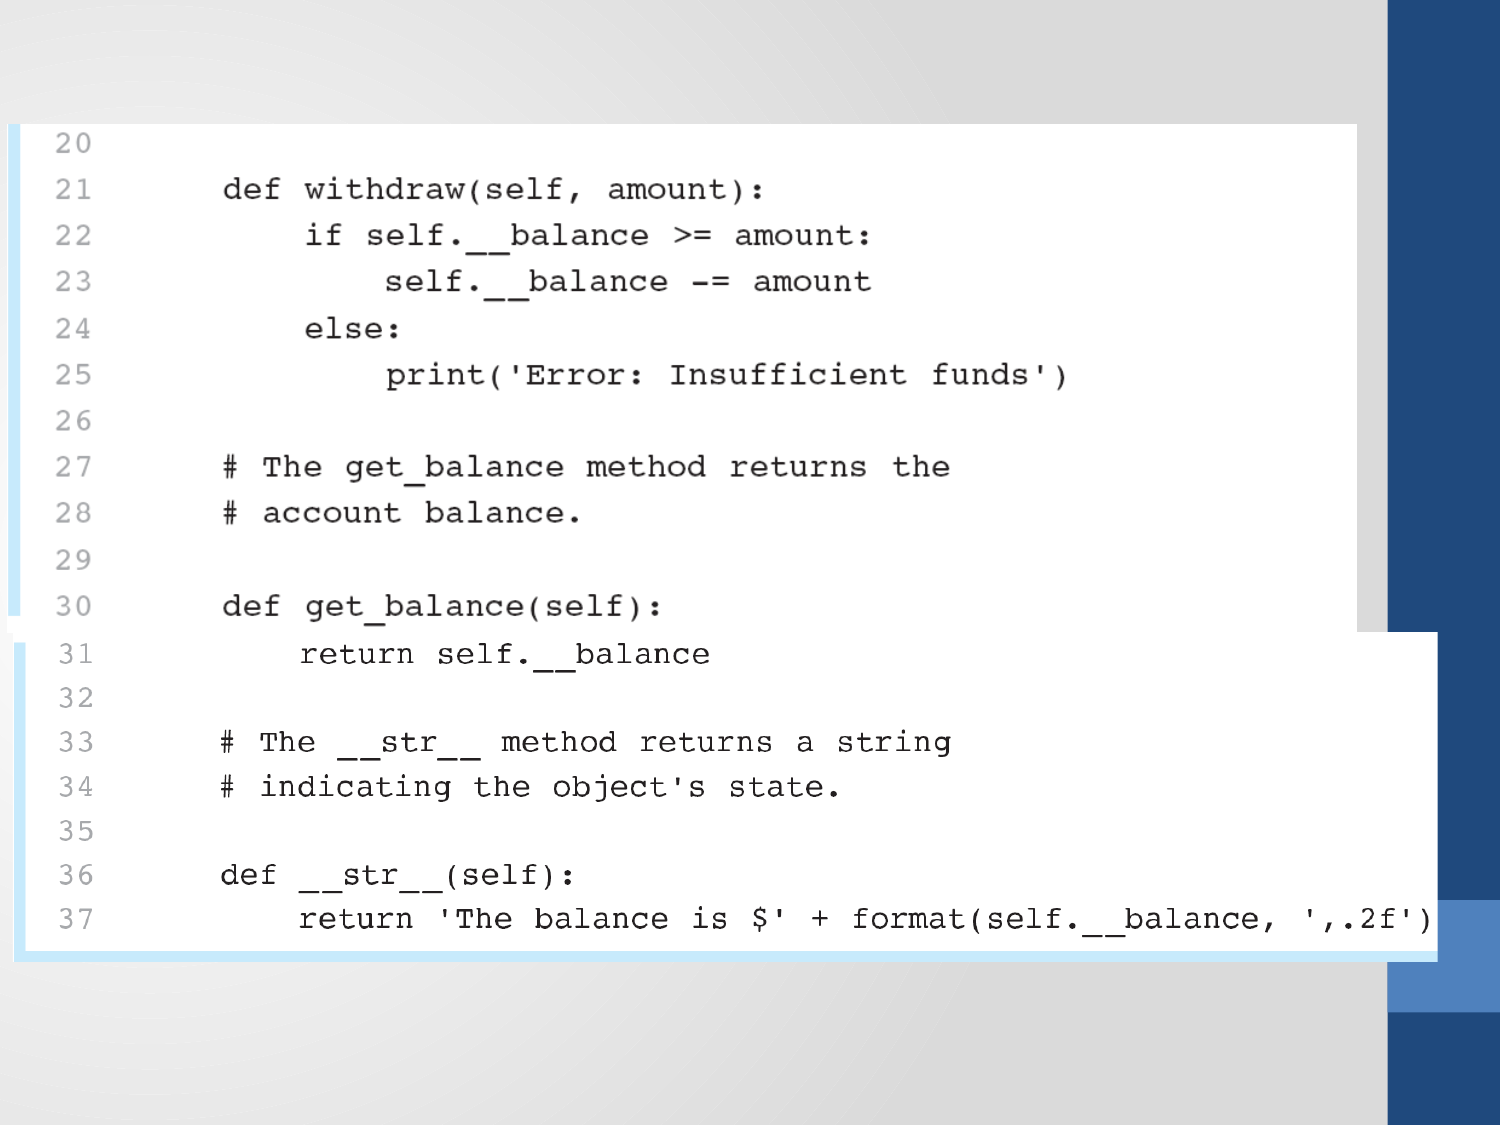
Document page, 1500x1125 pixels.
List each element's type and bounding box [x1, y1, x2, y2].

picture [6, 124, 1439, 963]
